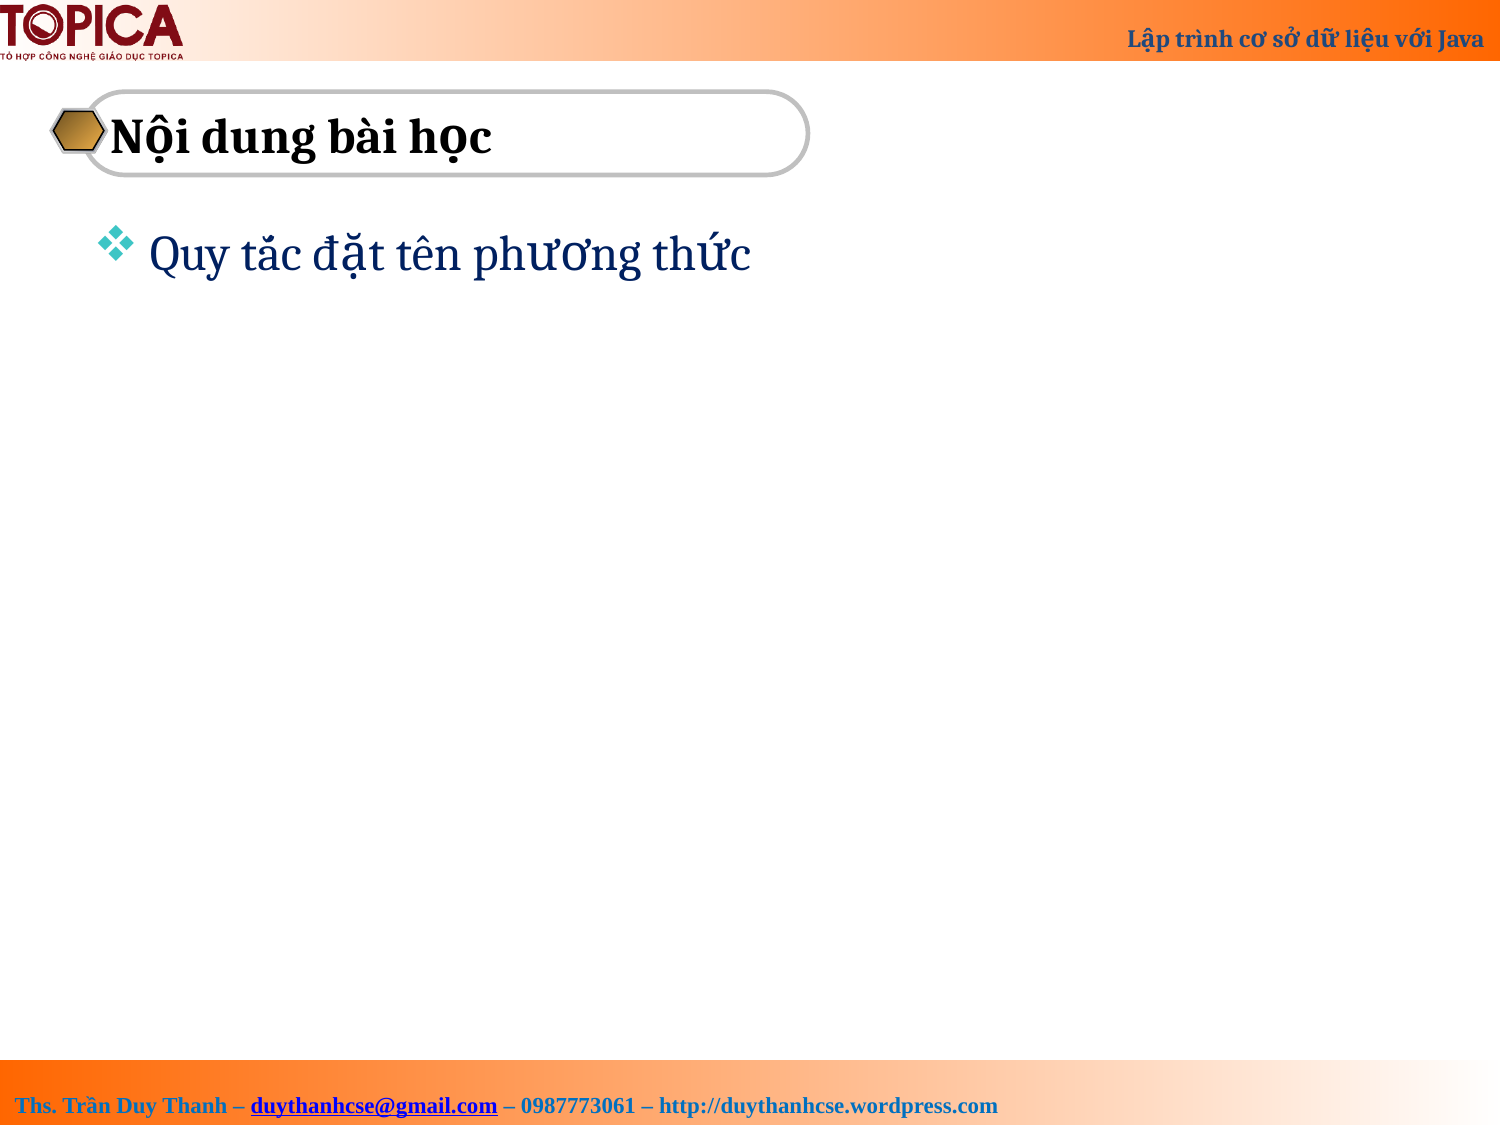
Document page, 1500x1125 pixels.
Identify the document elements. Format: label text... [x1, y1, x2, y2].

text_box Quy tắc đặt tên phương thức [78, 212, 1429, 863]
picture [0, 4, 183, 61]
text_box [49, 91, 809, 176]
